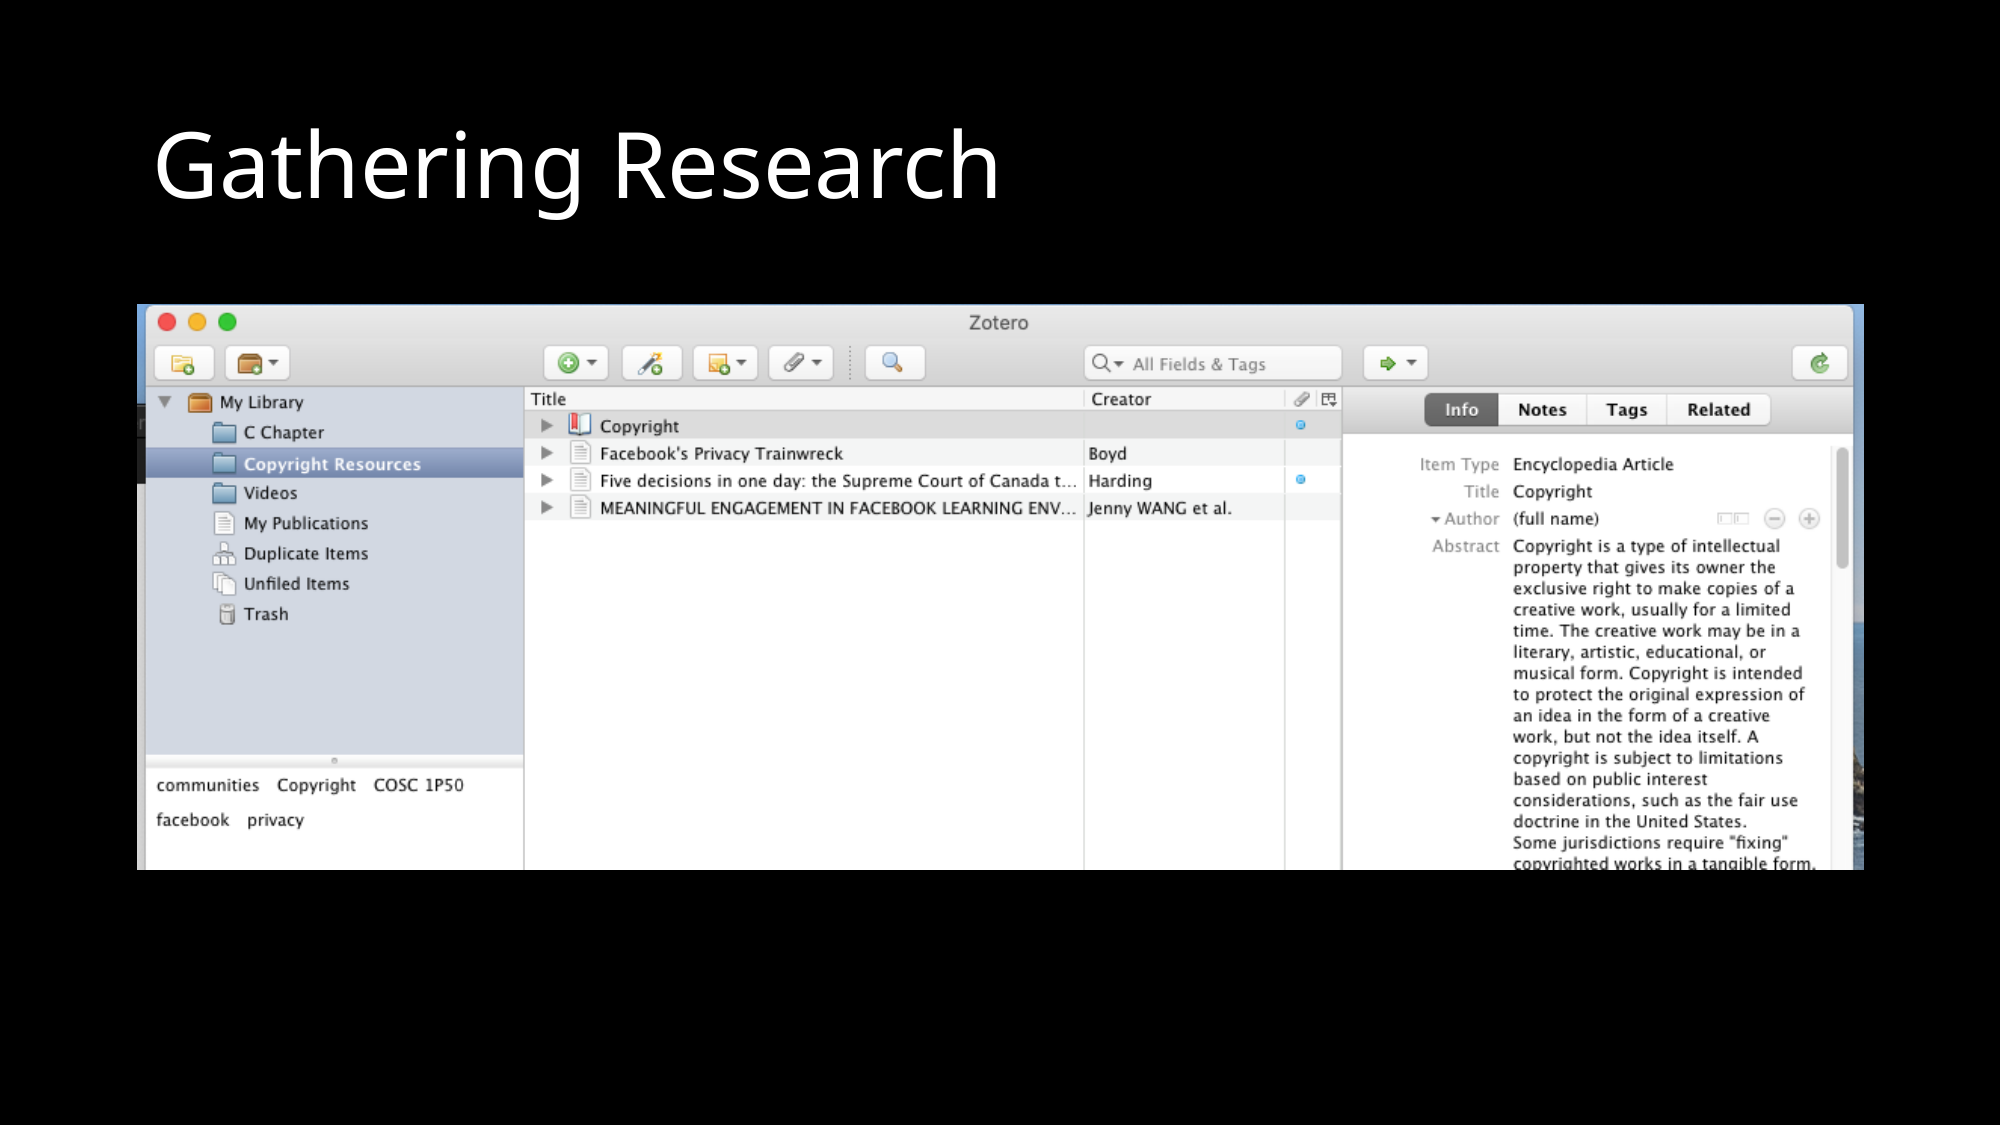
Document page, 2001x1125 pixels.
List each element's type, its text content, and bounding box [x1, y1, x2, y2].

title Gathering Research [137, 59, 1863, 278]
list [137, 304, 1864, 870]
